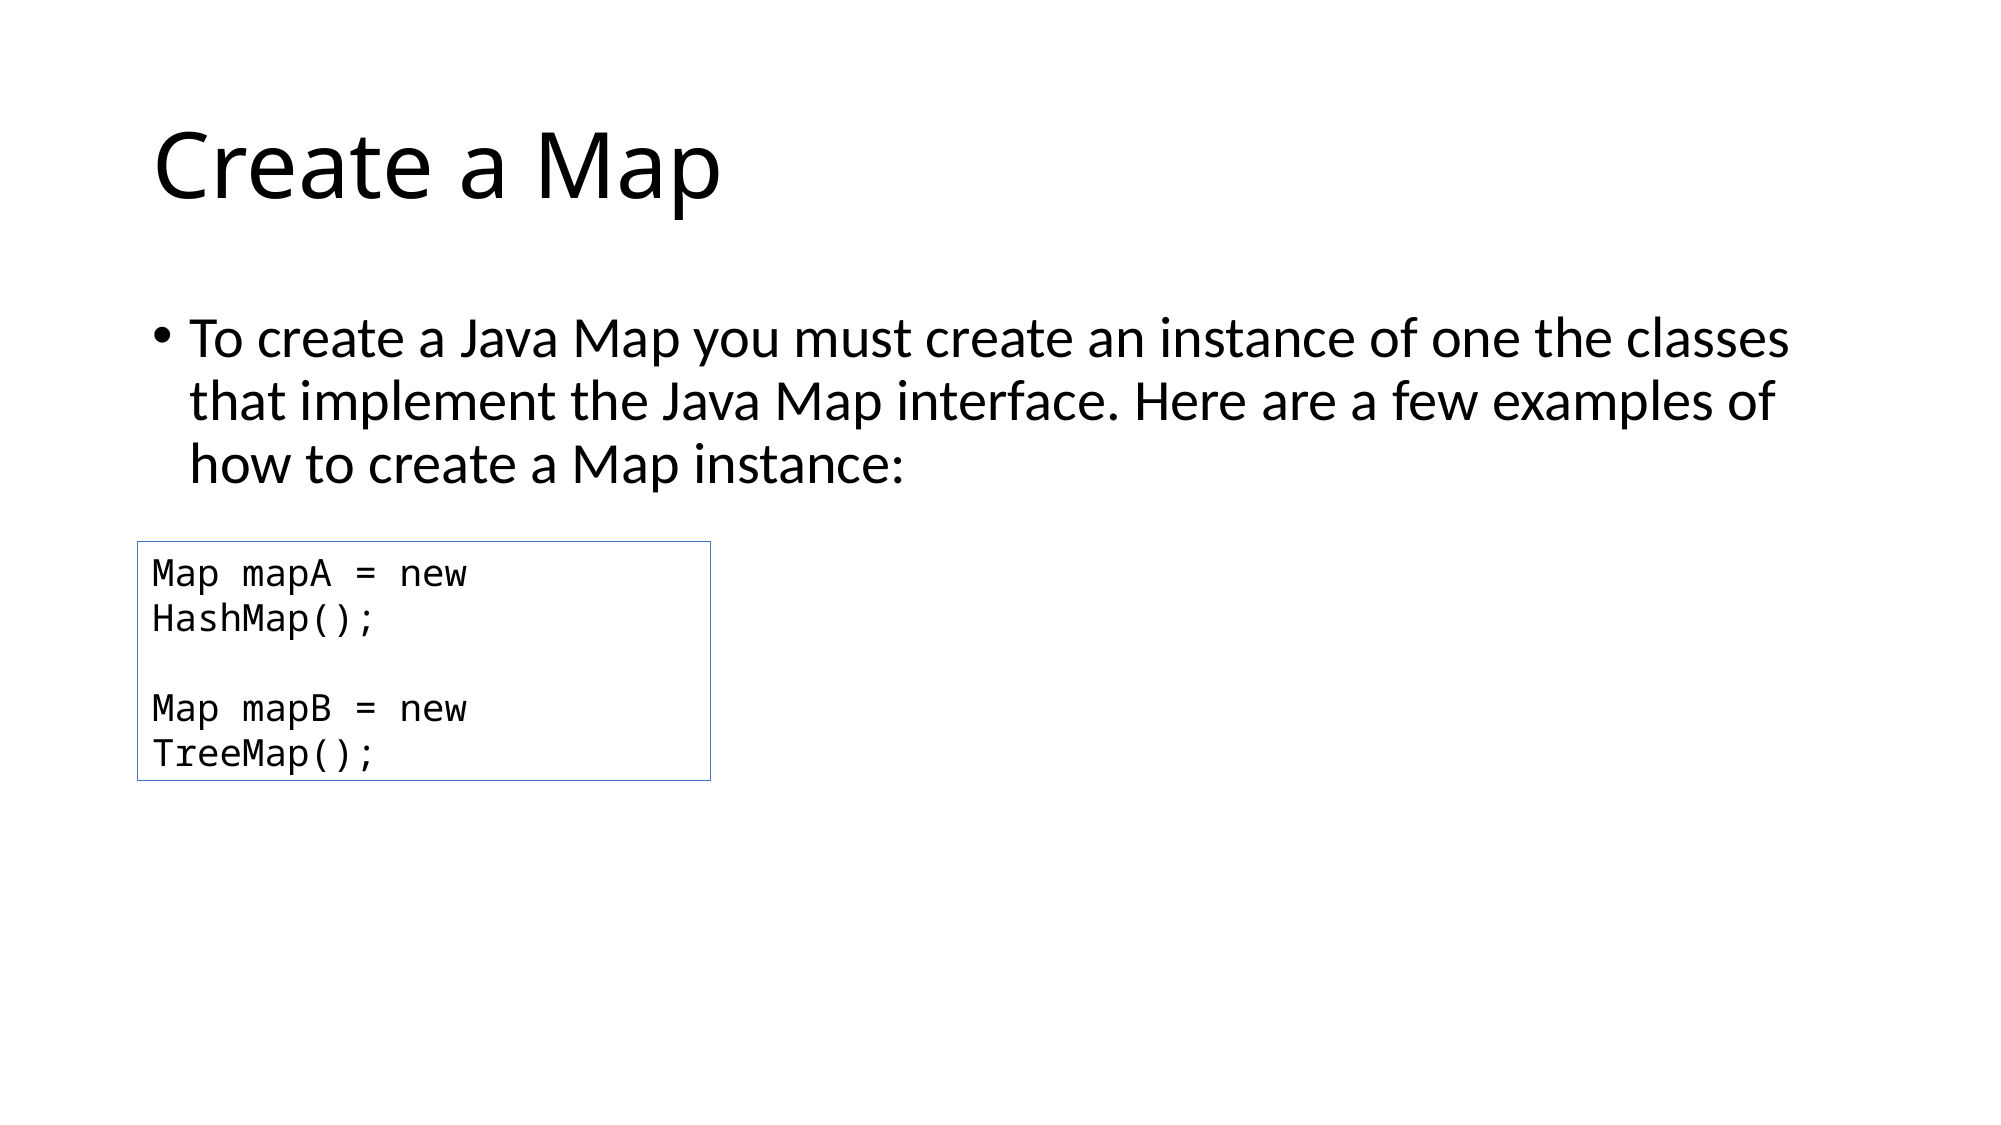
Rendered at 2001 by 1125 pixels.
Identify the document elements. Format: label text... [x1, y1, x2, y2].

list To create a Java Map you must create an instance of one the classes that implement the Java Map interface. Here are a few examples of how to create a Map instance: [137, 299, 1863, 1014]
title Create a Map [137, 59, 1863, 278]
text_box Map mapA = new HashMap(); Map mapB = new TreeMap(); [137, 541, 711, 781]
